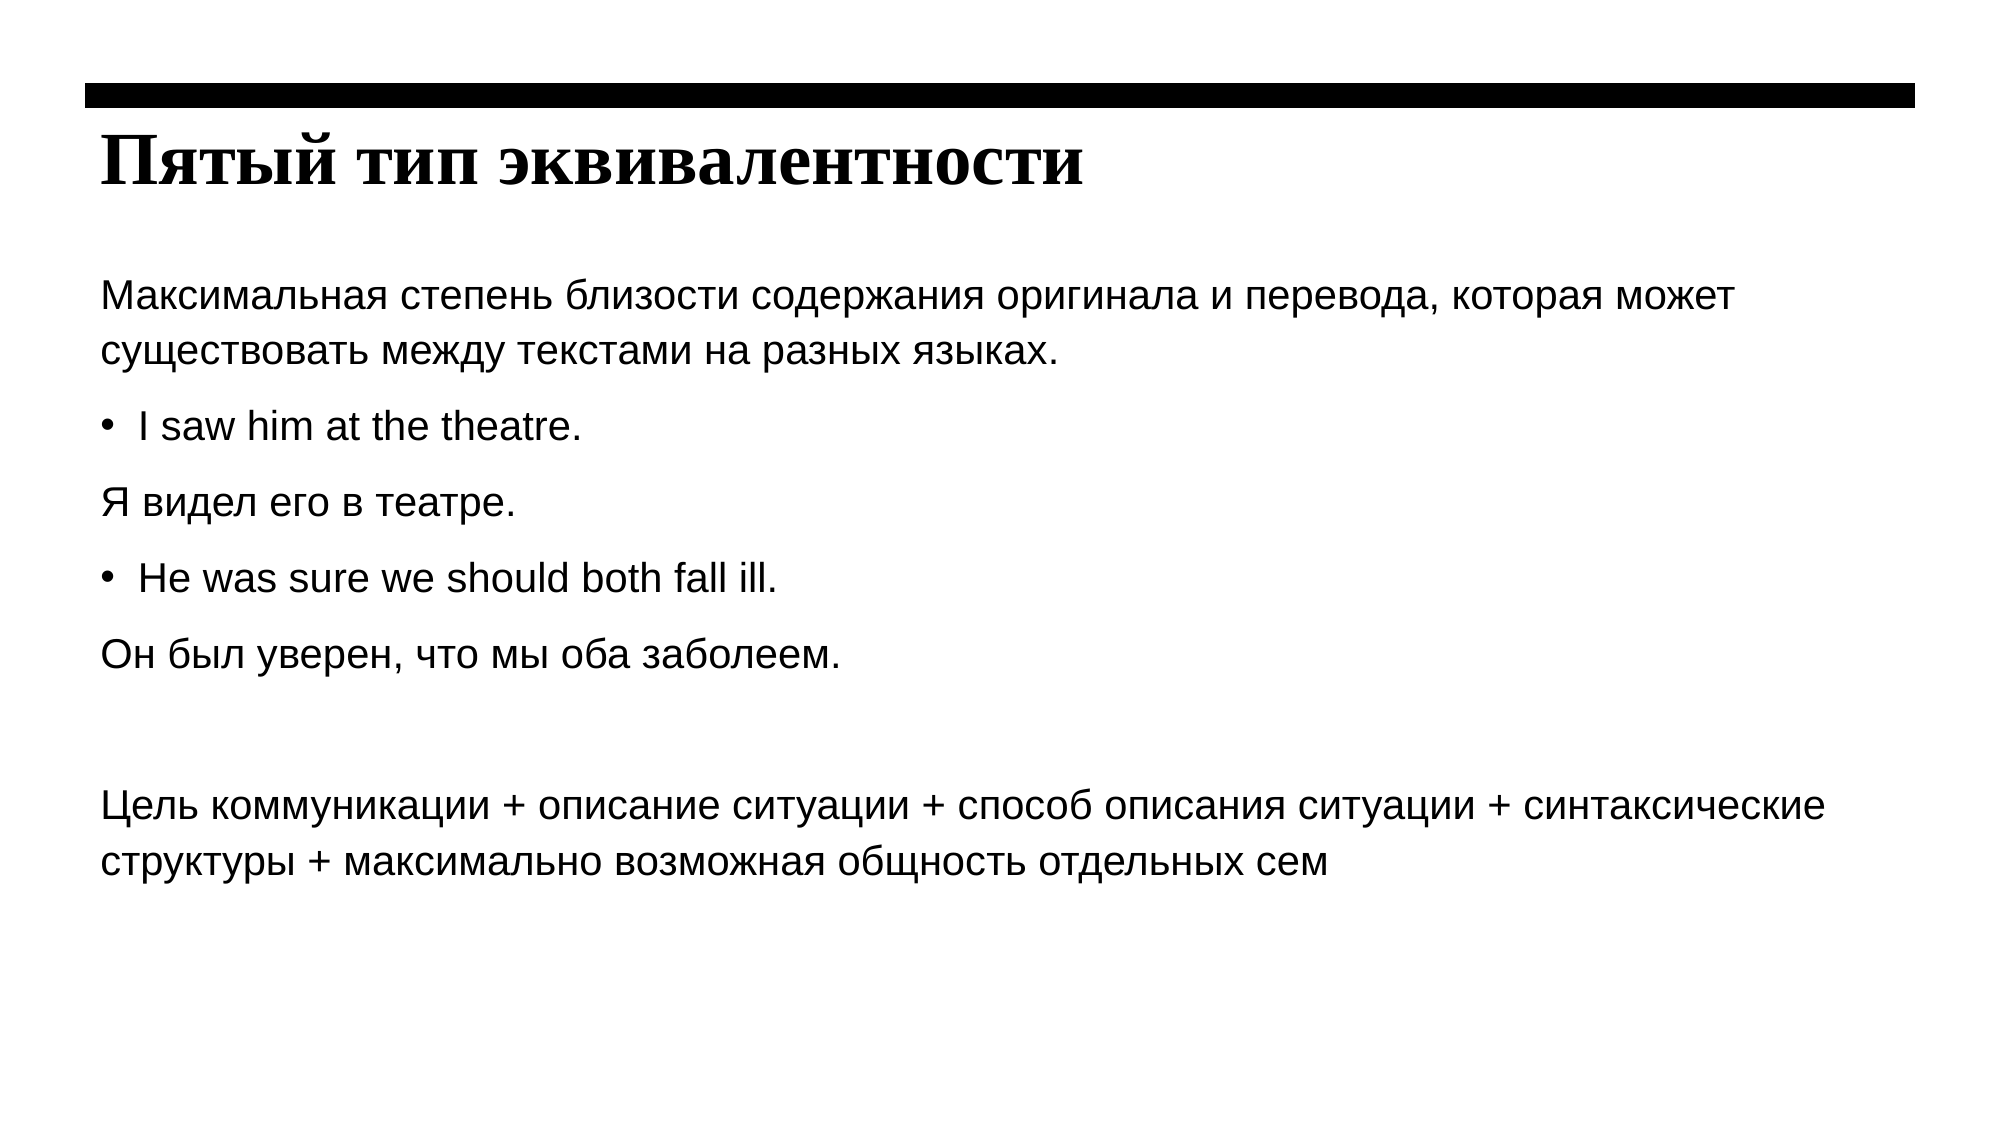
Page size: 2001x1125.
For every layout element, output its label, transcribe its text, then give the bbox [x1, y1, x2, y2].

list Максимальная степень близости содержания оригинала и перевода, которая может существовать между текстами на разных языках. I saw him at the theatre. Я видел его в театре. Не was sure we should both fall ill. Он был уверен, что мы оба заболеем. Цель коммуникации + описание ситуации + способ описания ситуации + синтаксические структуры + максимально возможная общность отдельных сем [85, 255, 1933, 1054]
title Пятый тип эквивалентности [85, 101, 1916, 221]
